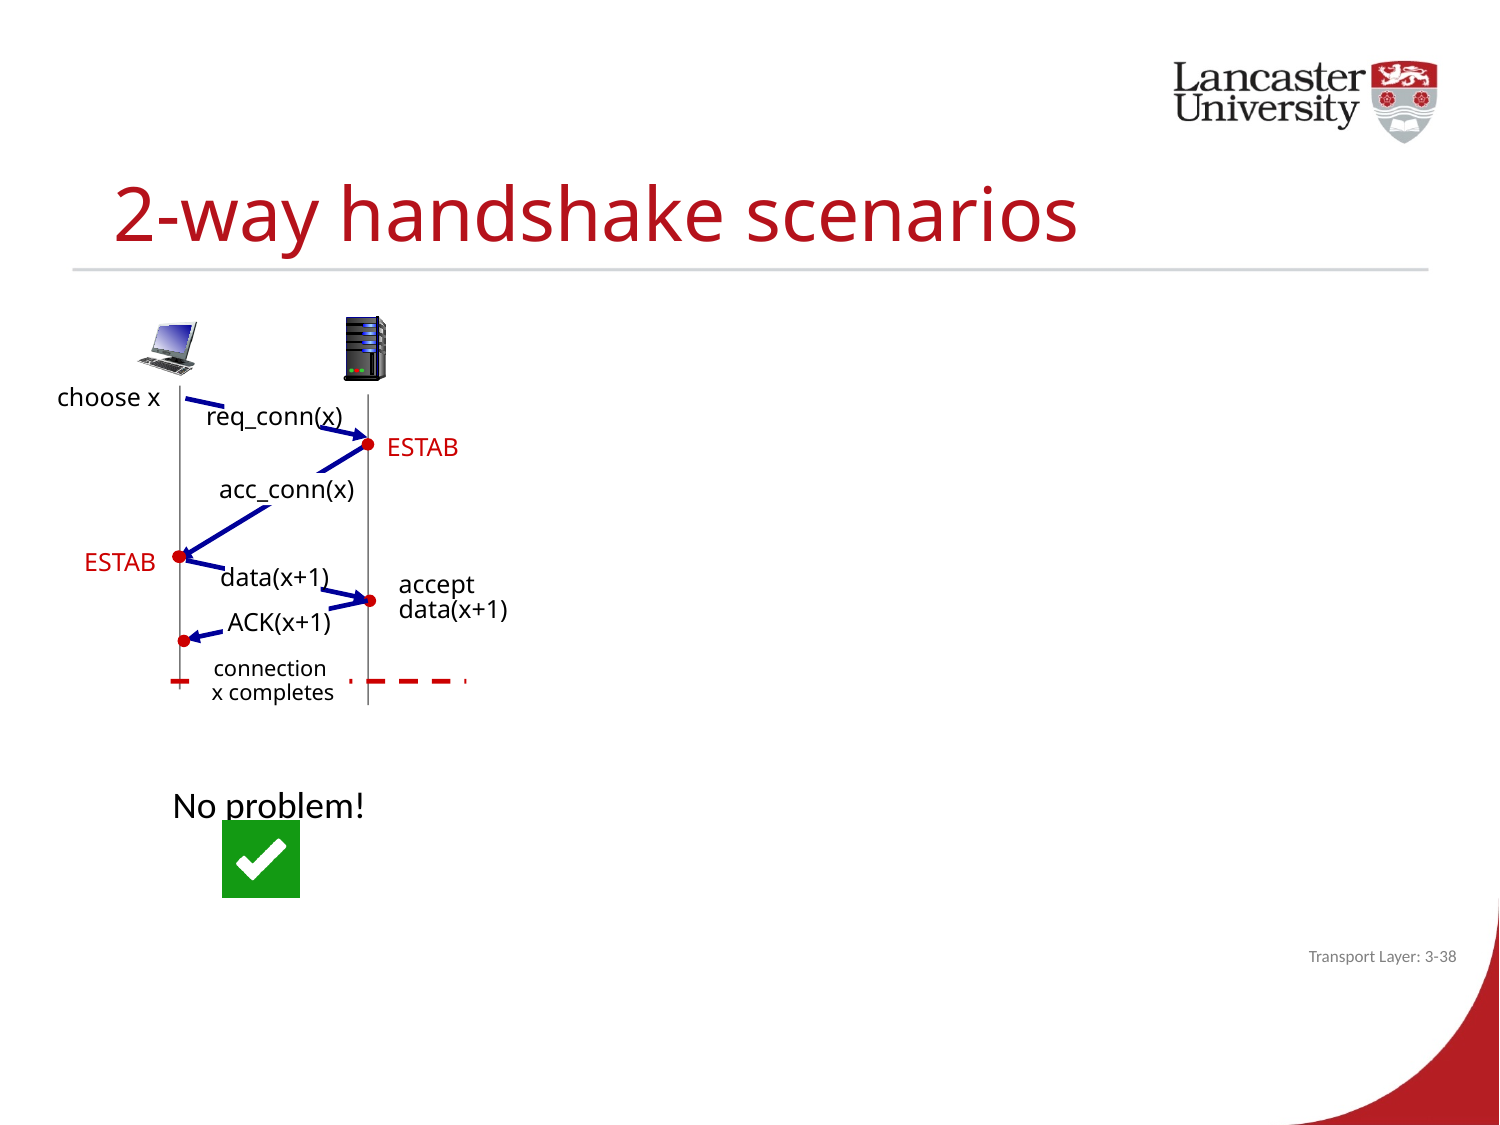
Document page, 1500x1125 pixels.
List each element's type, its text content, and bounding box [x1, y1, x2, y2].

picture [0, 0, 1499, 1125]
slide_number Transport Layer: 3-38 [1134, 933, 1472, 979]
title 2-way handshake scenarios [98, 176, 1500, 287]
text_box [156, 773, 384, 898]
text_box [44, 316, 529, 714]
